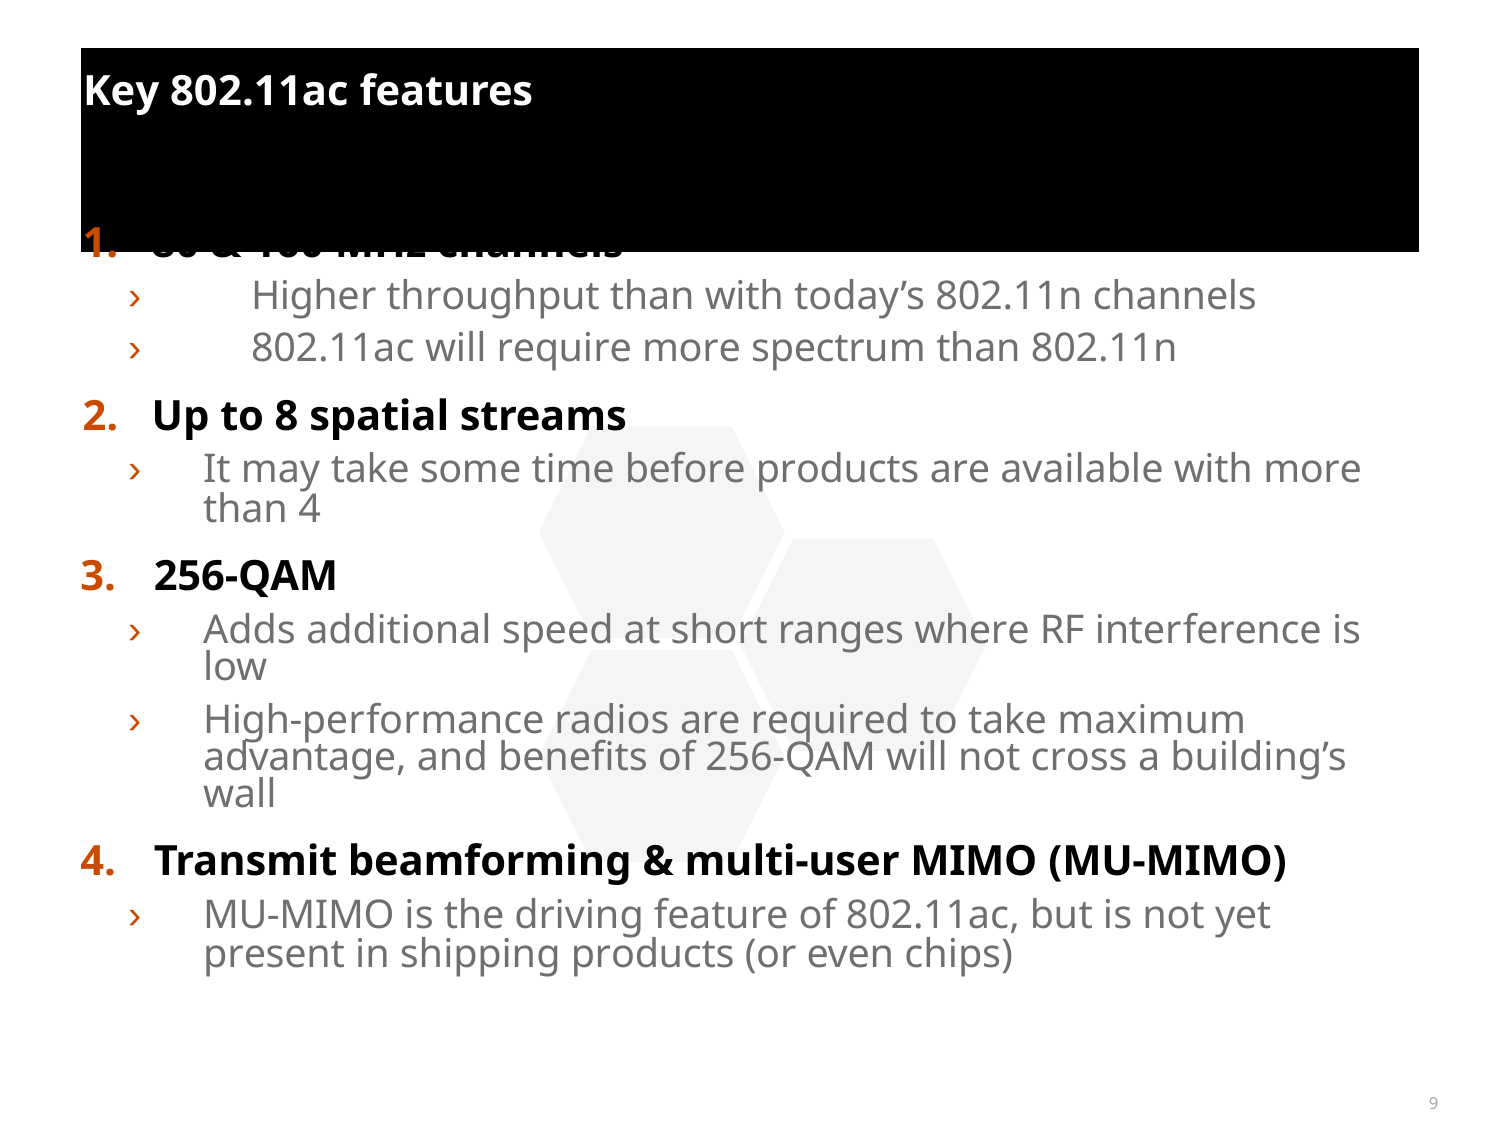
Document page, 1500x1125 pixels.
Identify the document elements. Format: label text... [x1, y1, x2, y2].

text_box 80 & 160 MHz channels › Higher throughput than with today’s 802.11n channels › 802.11ac will require more spectrum than 802.11n Up to 8 spatial streams › It may take some time before products are available with more than 4 3. 256-QAM › Adds additional speed at short ranges where RF interference is low › High-performance radios are required to take maximum advantage, and benefits of 256-QAM will not cross a building’s wall 4. Transmit beamforming & multi-user MIMO (MU-MIMO) › MU-MIMO is the driving feature of 802.11ac, but is not yet present in shipping products (or even chips) [80, 215, 1419, 976]
slide_number 9 [1415, 1092, 1443, 1125]
title Key 802.11ac features [81, 48, 1419, 215]
